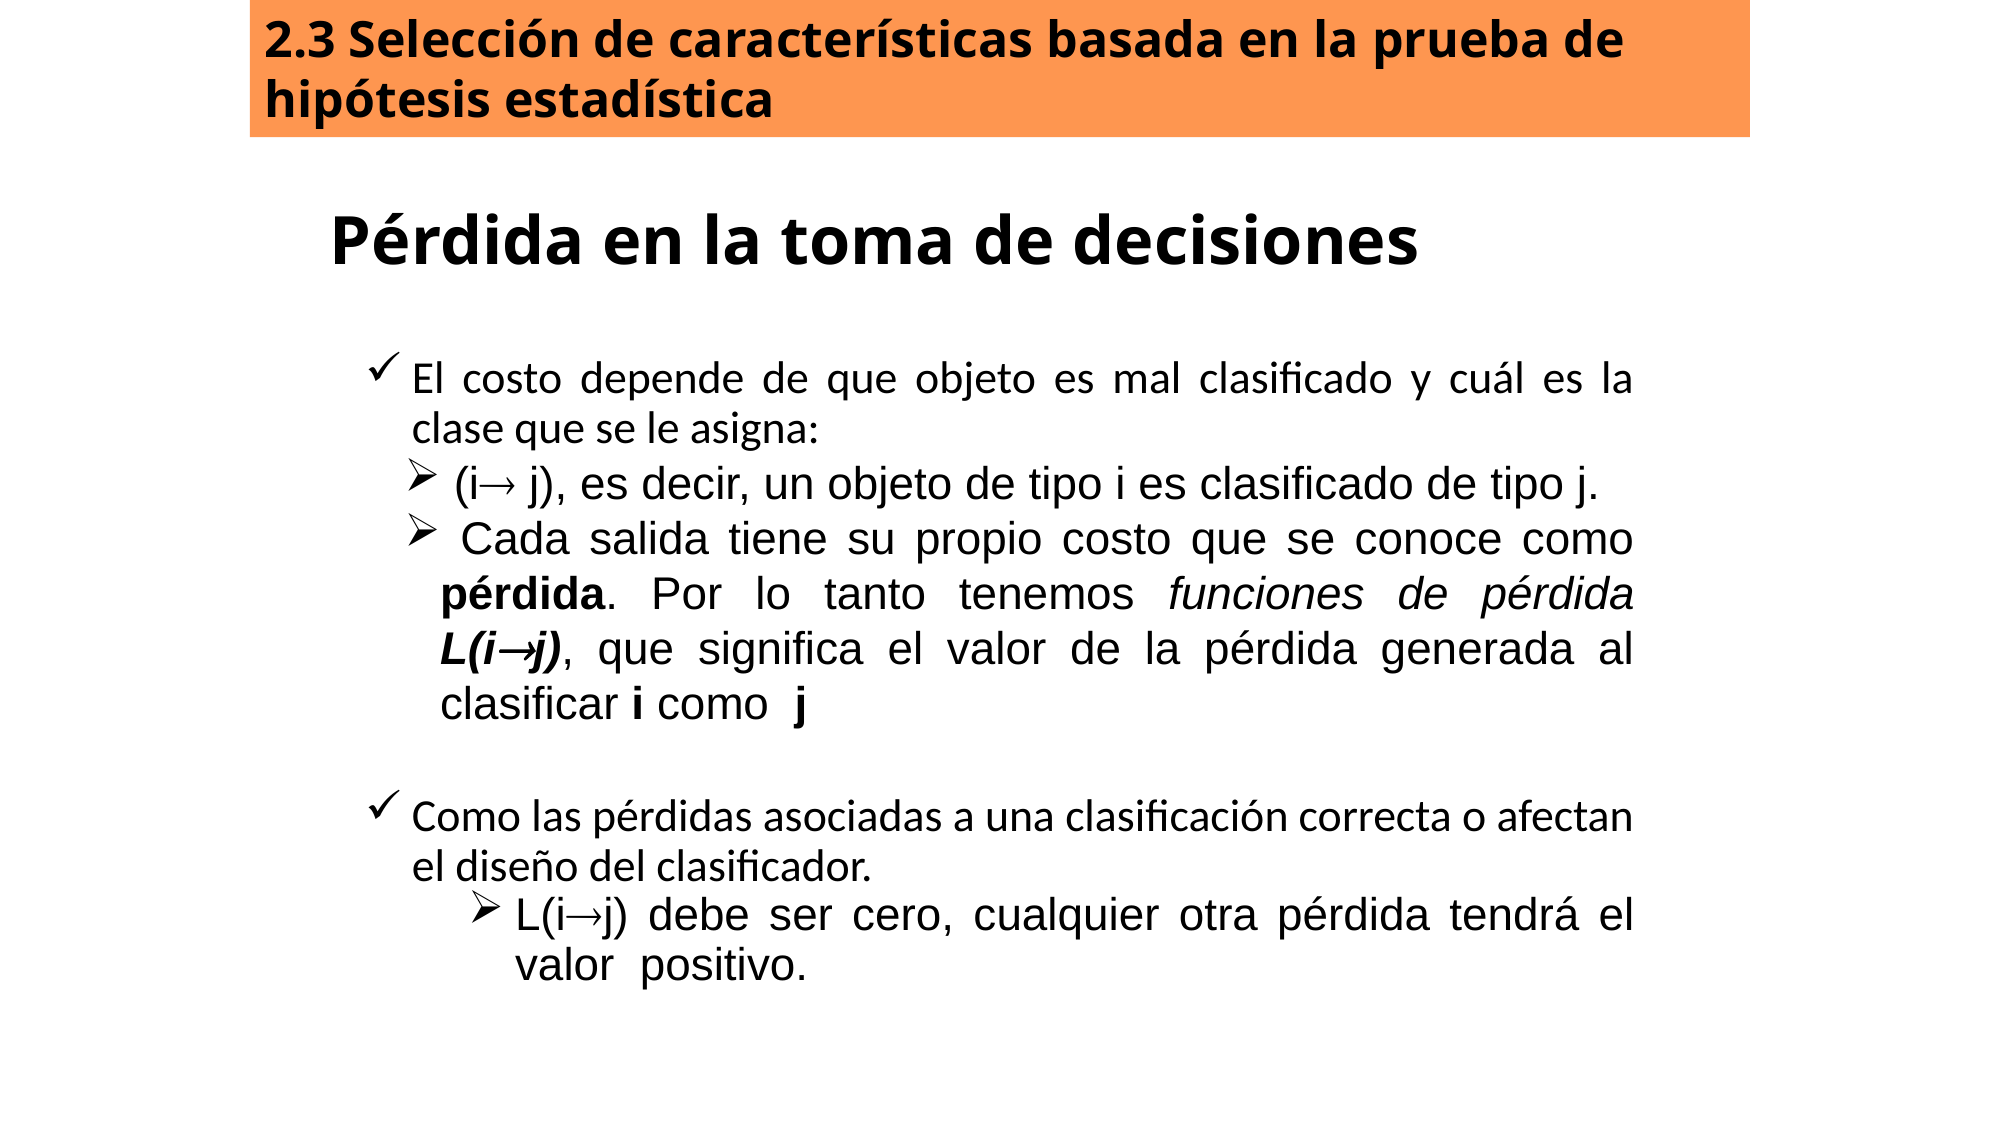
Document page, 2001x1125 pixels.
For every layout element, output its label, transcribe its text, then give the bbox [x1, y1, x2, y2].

title Pérdida en la toma de decisiones [314, 194, 1590, 291]
text_box 2.3 Selección de características basada en la prueba de hipótesis estadística [249, 0, 1750, 138]
text_box El costo depende de que objeto es mal clasificado y cuál es la clase que se le asigna: (i j), es decir, un objeto de tipo i es clasificado de tipo j. Cada salida tiene su propio costo que se conoce como pérdida. Por lo tanto tenemos funciones de pérdida L(ij), que significa el valor de la pérdida generada al clasificar i como j Como las pérdidas asociadas a una clasificación correcta o afectan el diseño del clasificador. L(ij) debe ser cero, cualquier otra pérdida tendrá el valor positivo. [350, 347, 1650, 998]
